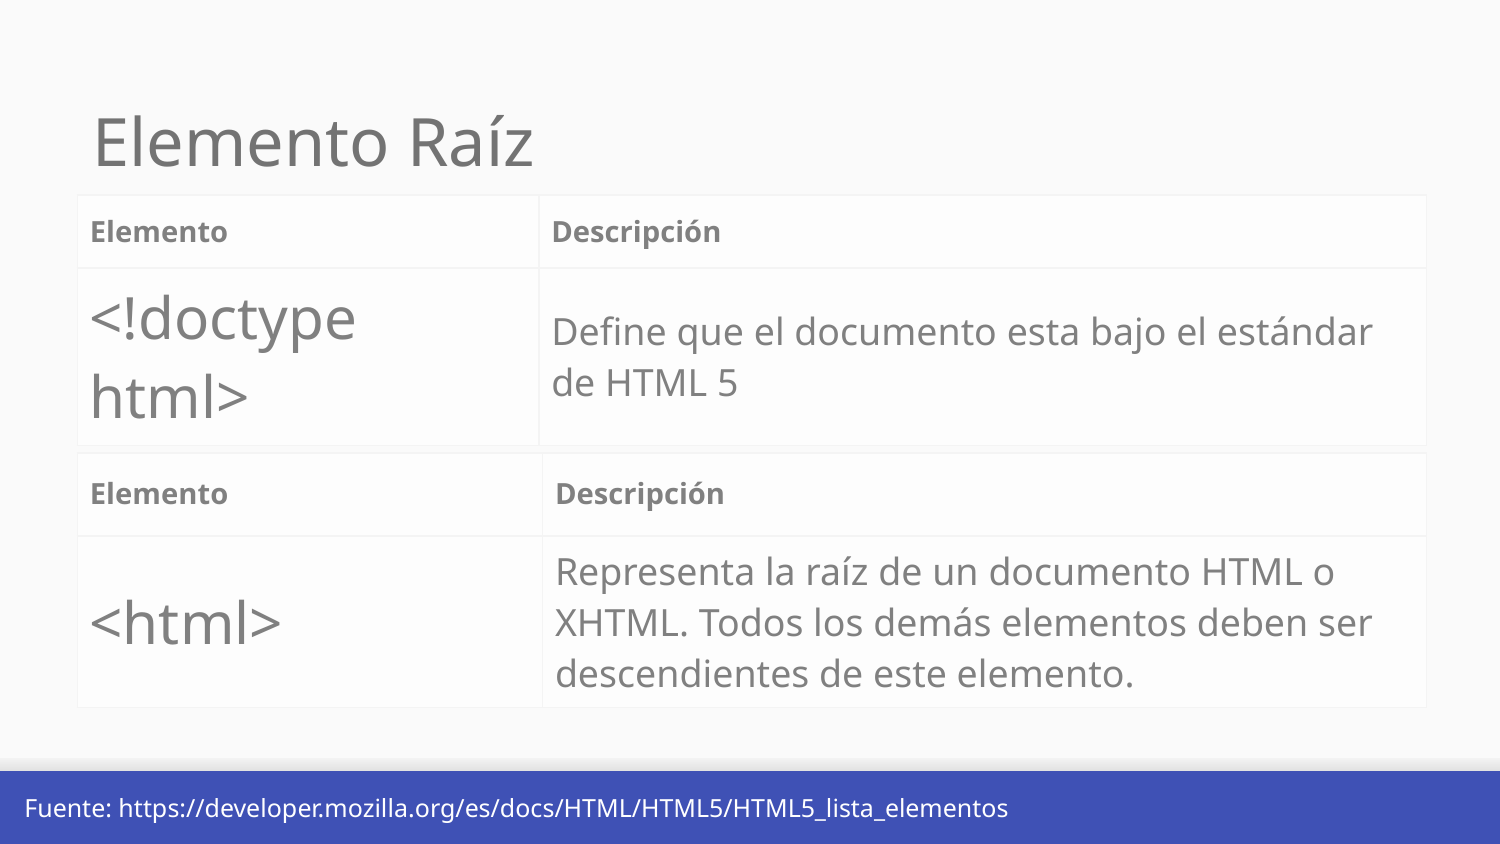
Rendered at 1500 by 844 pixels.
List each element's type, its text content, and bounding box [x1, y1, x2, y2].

table_cell <!doctype html> [78, 269, 538, 445]
table_header Elemento [78, 196, 538, 267]
table_cell Representa la raíz de un documento HTML o XHTML. Todos los demás elementos deben ser descendientes de este elemento. [543, 537, 1426, 707]
title Elemento Raíz [77, 68, 1427, 194]
list Fuente: https://developer.mozilla.org/es/docs/HTML/HTML5/HTML5_lista_elementos [9, 770, 1385, 844]
table_cell <html> [78, 537, 542, 707]
table_header Elemento [78, 454, 542, 535]
table_cell Define que el documento esta bajo el estándar de HTML 5 [540, 269, 1426, 445]
table_header Descripción [540, 196, 1426, 267]
table_header Descripción [543, 454, 1426, 535]
